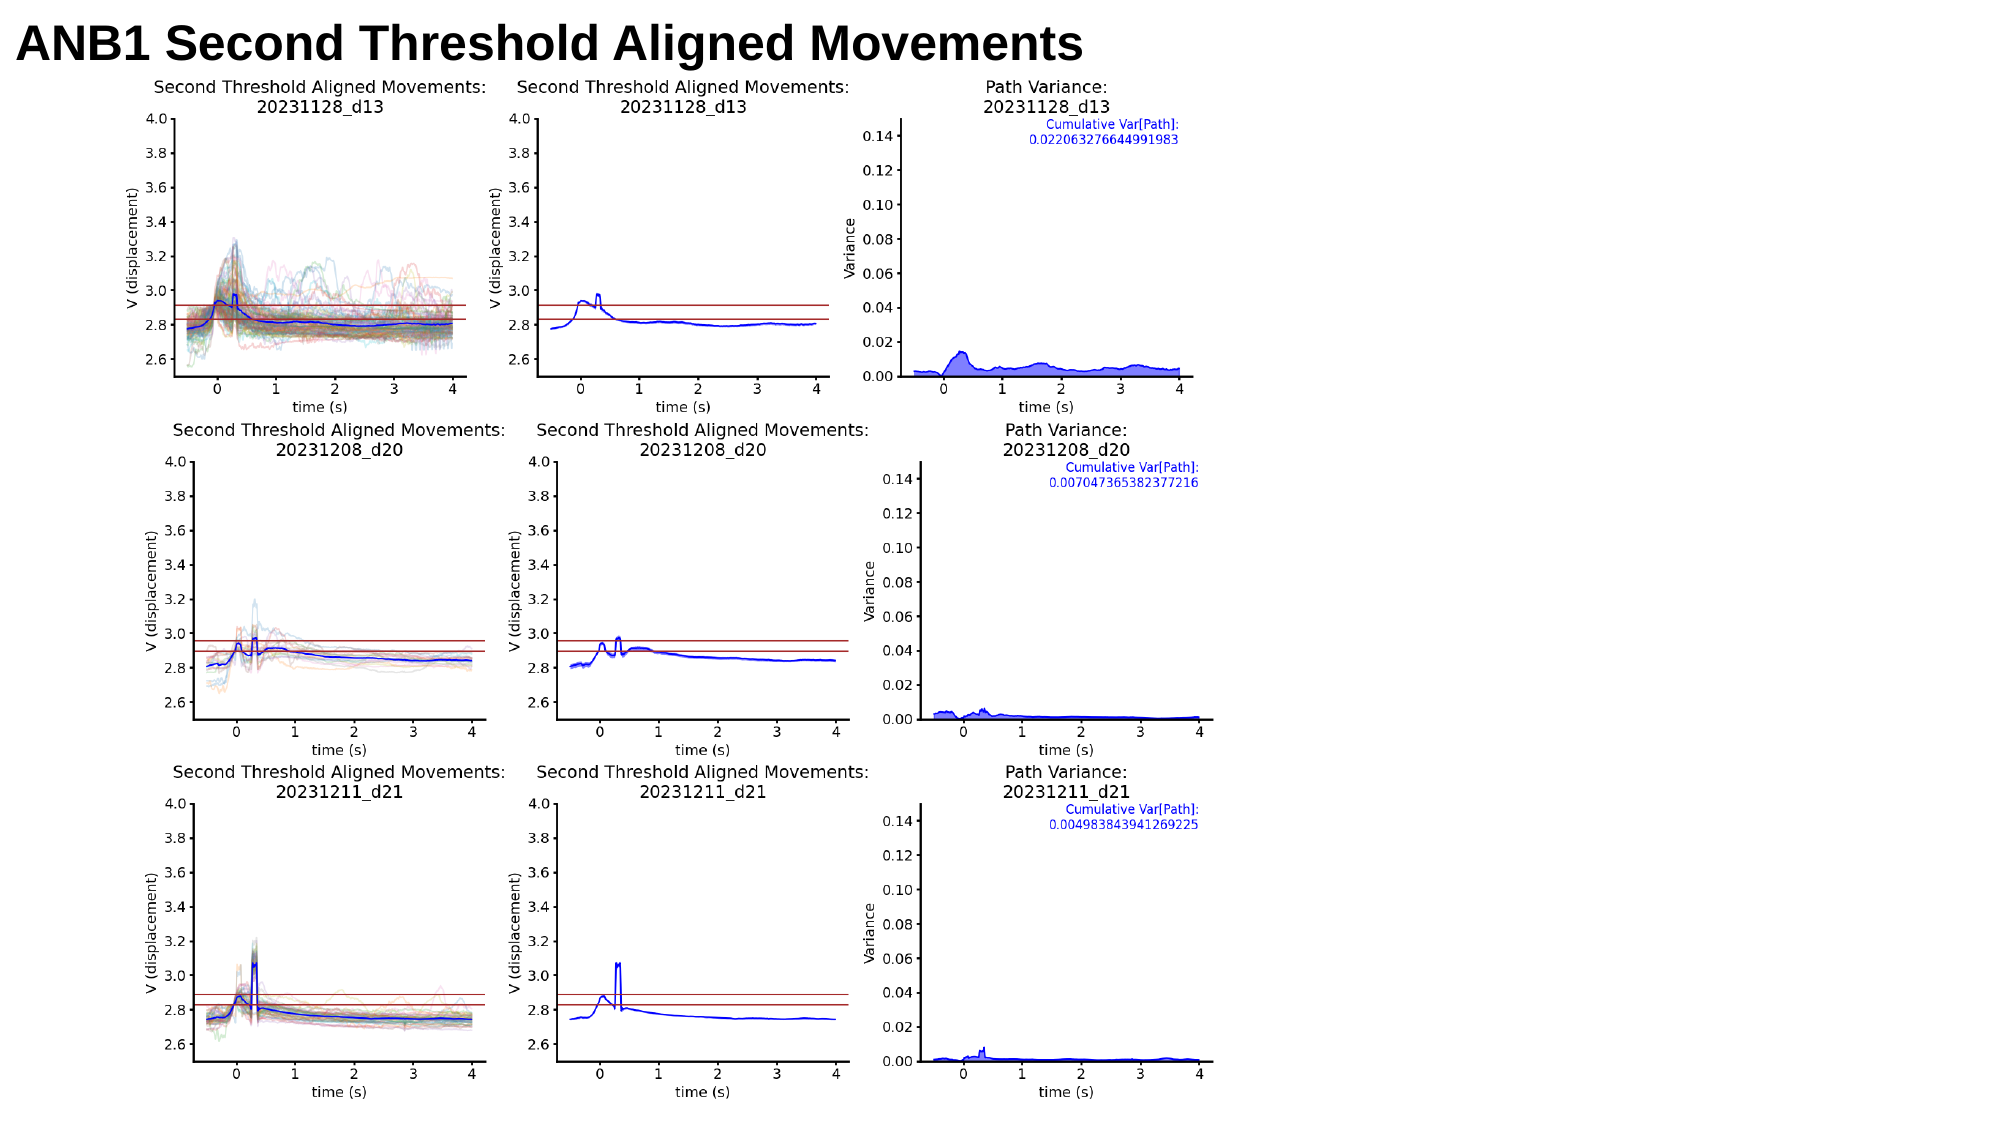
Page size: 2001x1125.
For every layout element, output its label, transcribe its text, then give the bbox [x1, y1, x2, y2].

picture [119, 72, 1219, 1108]
title ANB1 Second Threshold Aligned Movements [0, 0, 1725, 90]
